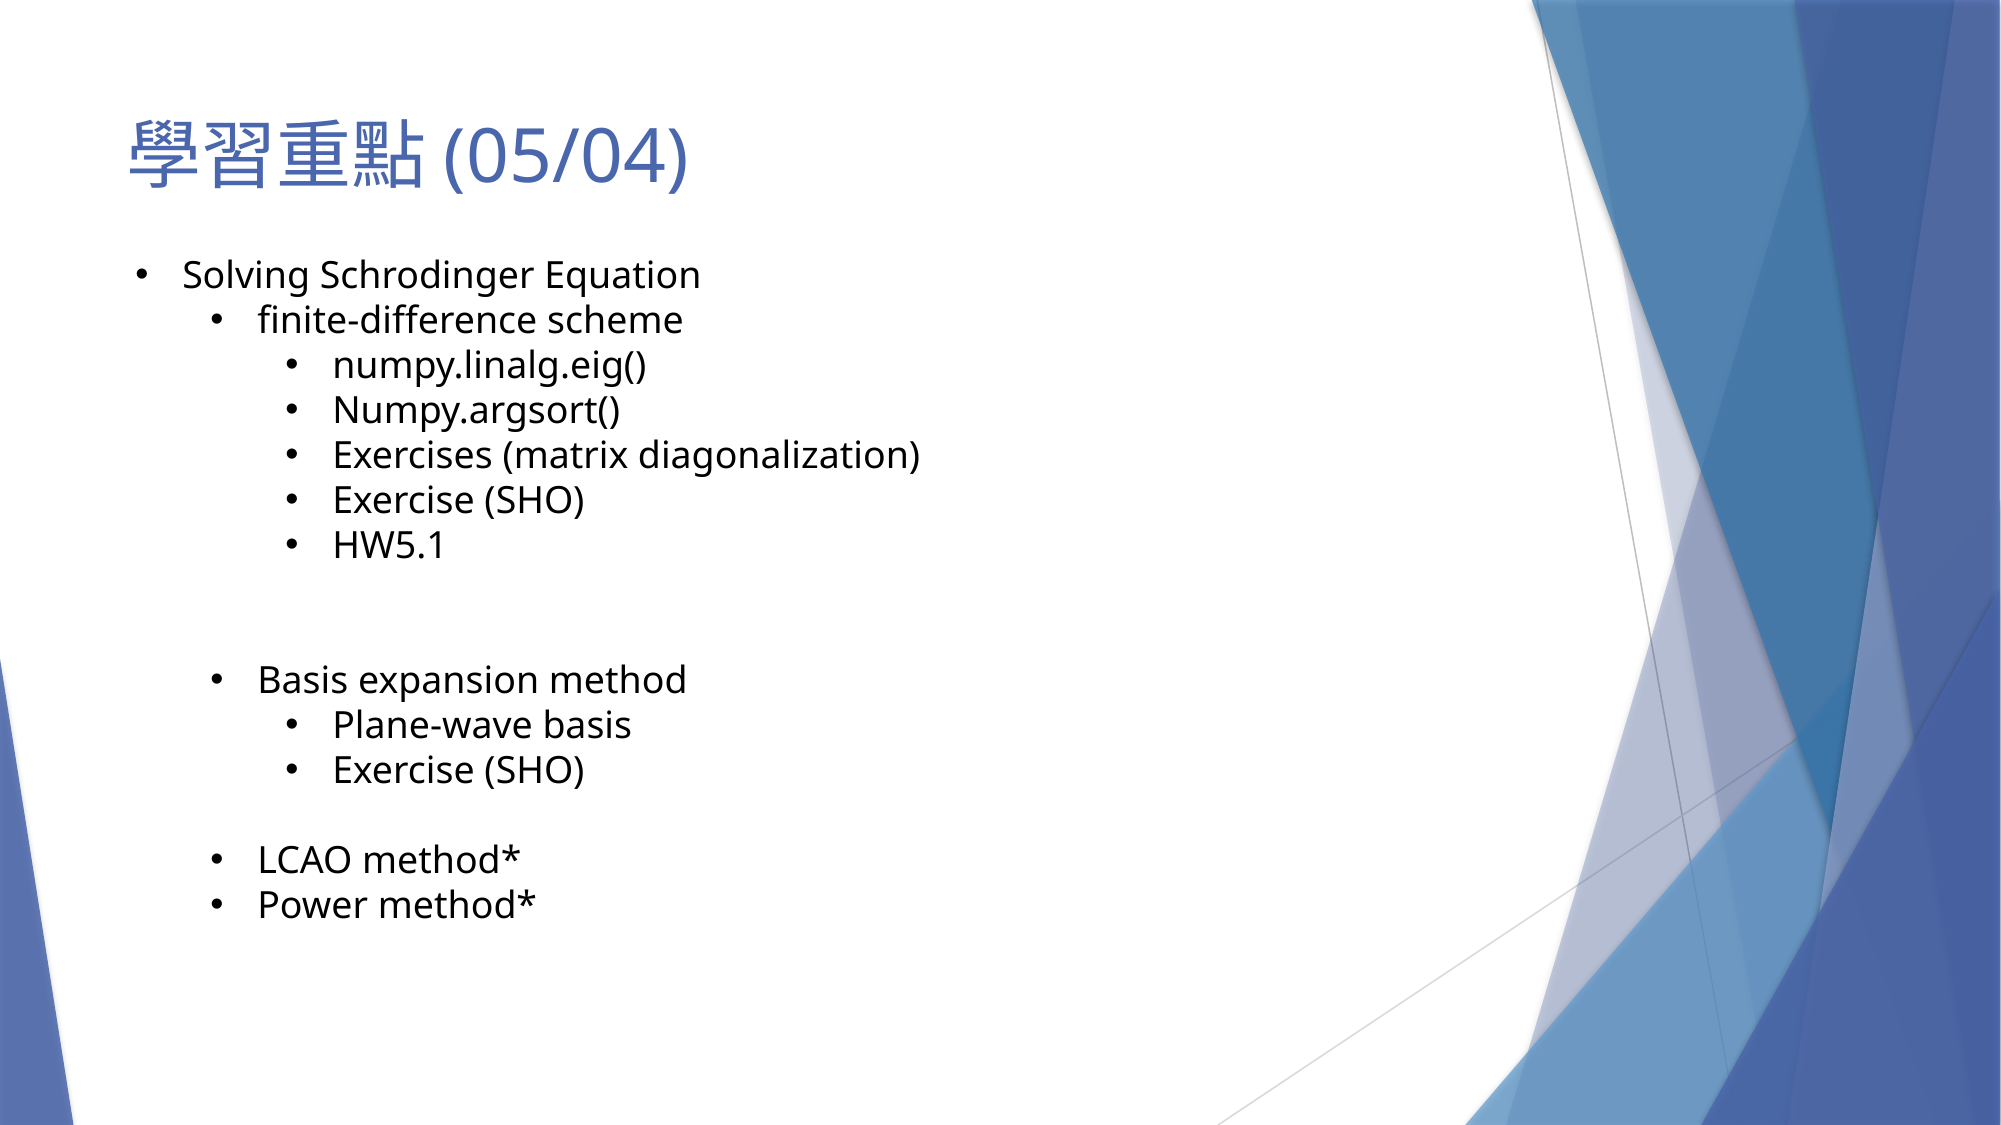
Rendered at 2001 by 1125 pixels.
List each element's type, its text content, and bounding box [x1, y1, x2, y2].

title 學習重點(05/04) [111, 99, 1522, 317]
text_box Solving Schrodinger Equation finite-difference scheme numpy.linalg.eig() Numpy.argsort() Exercises (matrix diagonalization) Exercise (SHO) HW5.1 Basis expansion method Plane-wave basis Exercise (SHO) LCAO method* Power method* [120, 243, 936, 1125]
